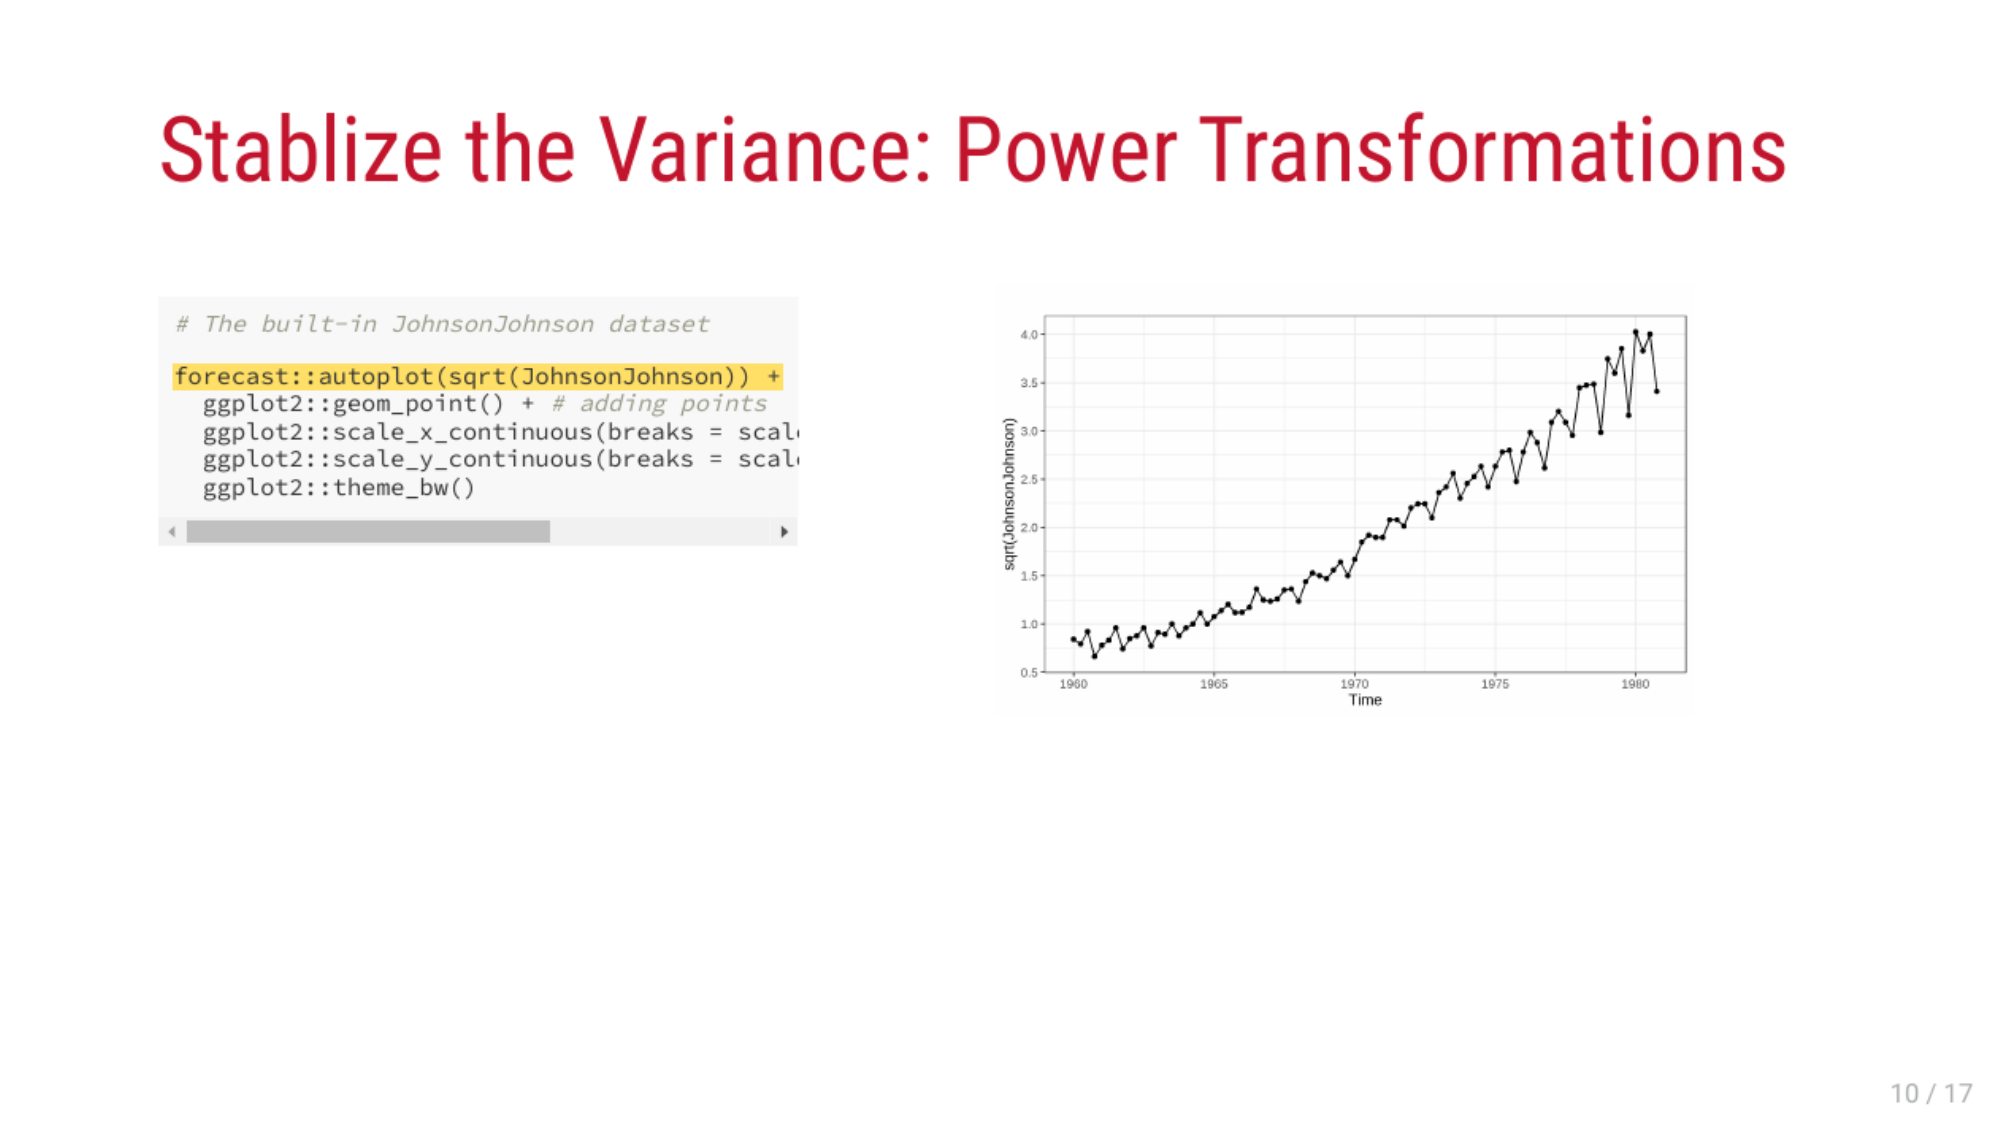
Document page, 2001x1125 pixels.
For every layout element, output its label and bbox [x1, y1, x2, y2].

list [0, 0, 2000, 1125]
